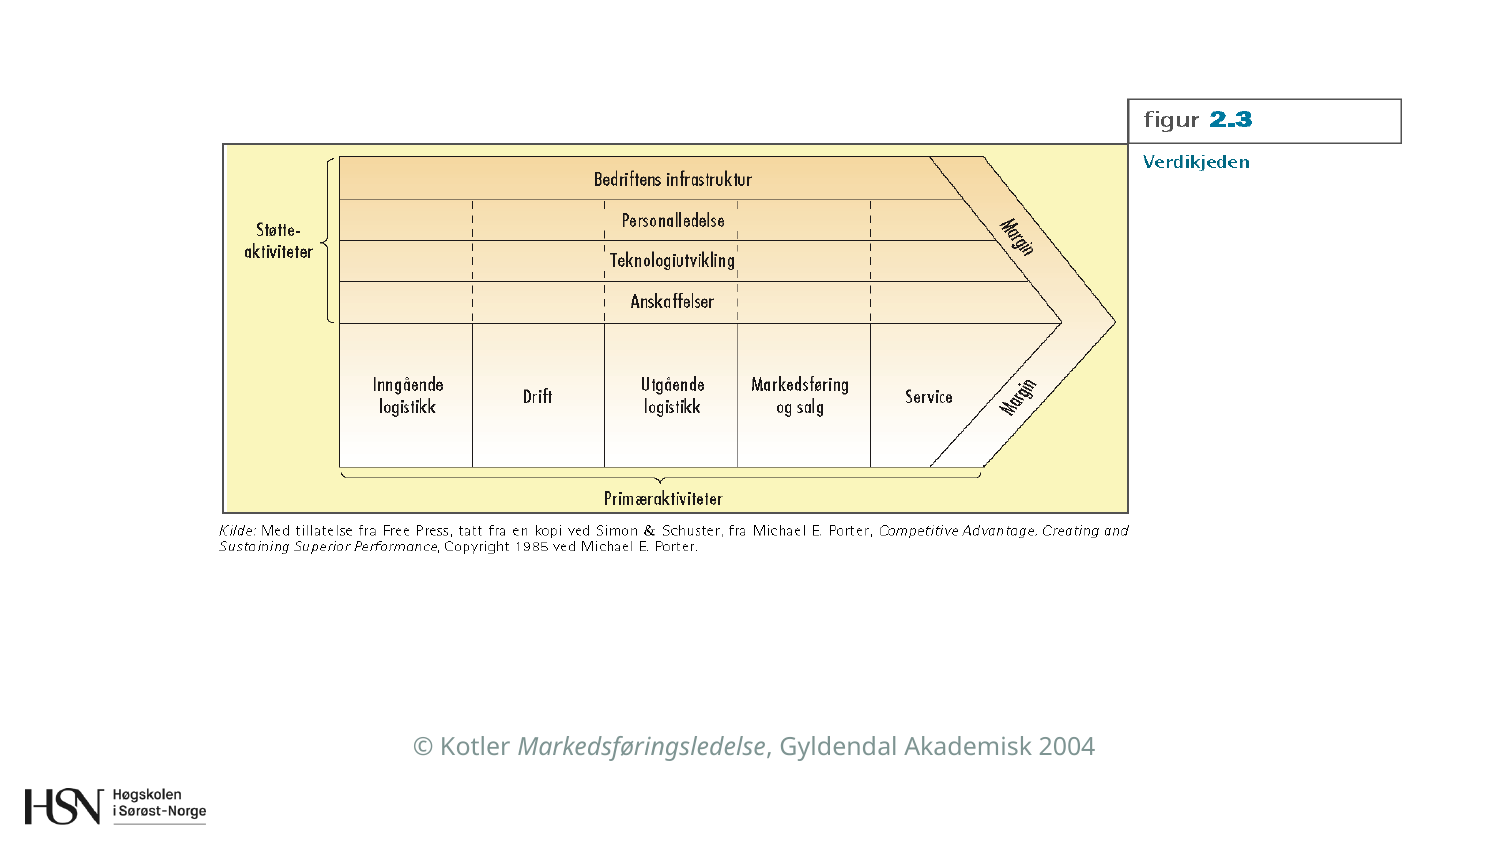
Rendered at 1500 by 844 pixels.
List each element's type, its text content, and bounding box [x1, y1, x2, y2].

picture [25, 788, 206, 825]
picture [187, 84, 1416, 582]
title © Kotler Markedsføringsledelse, Gyldendal Akademisk 2004 [324, 696, 1185, 794]
